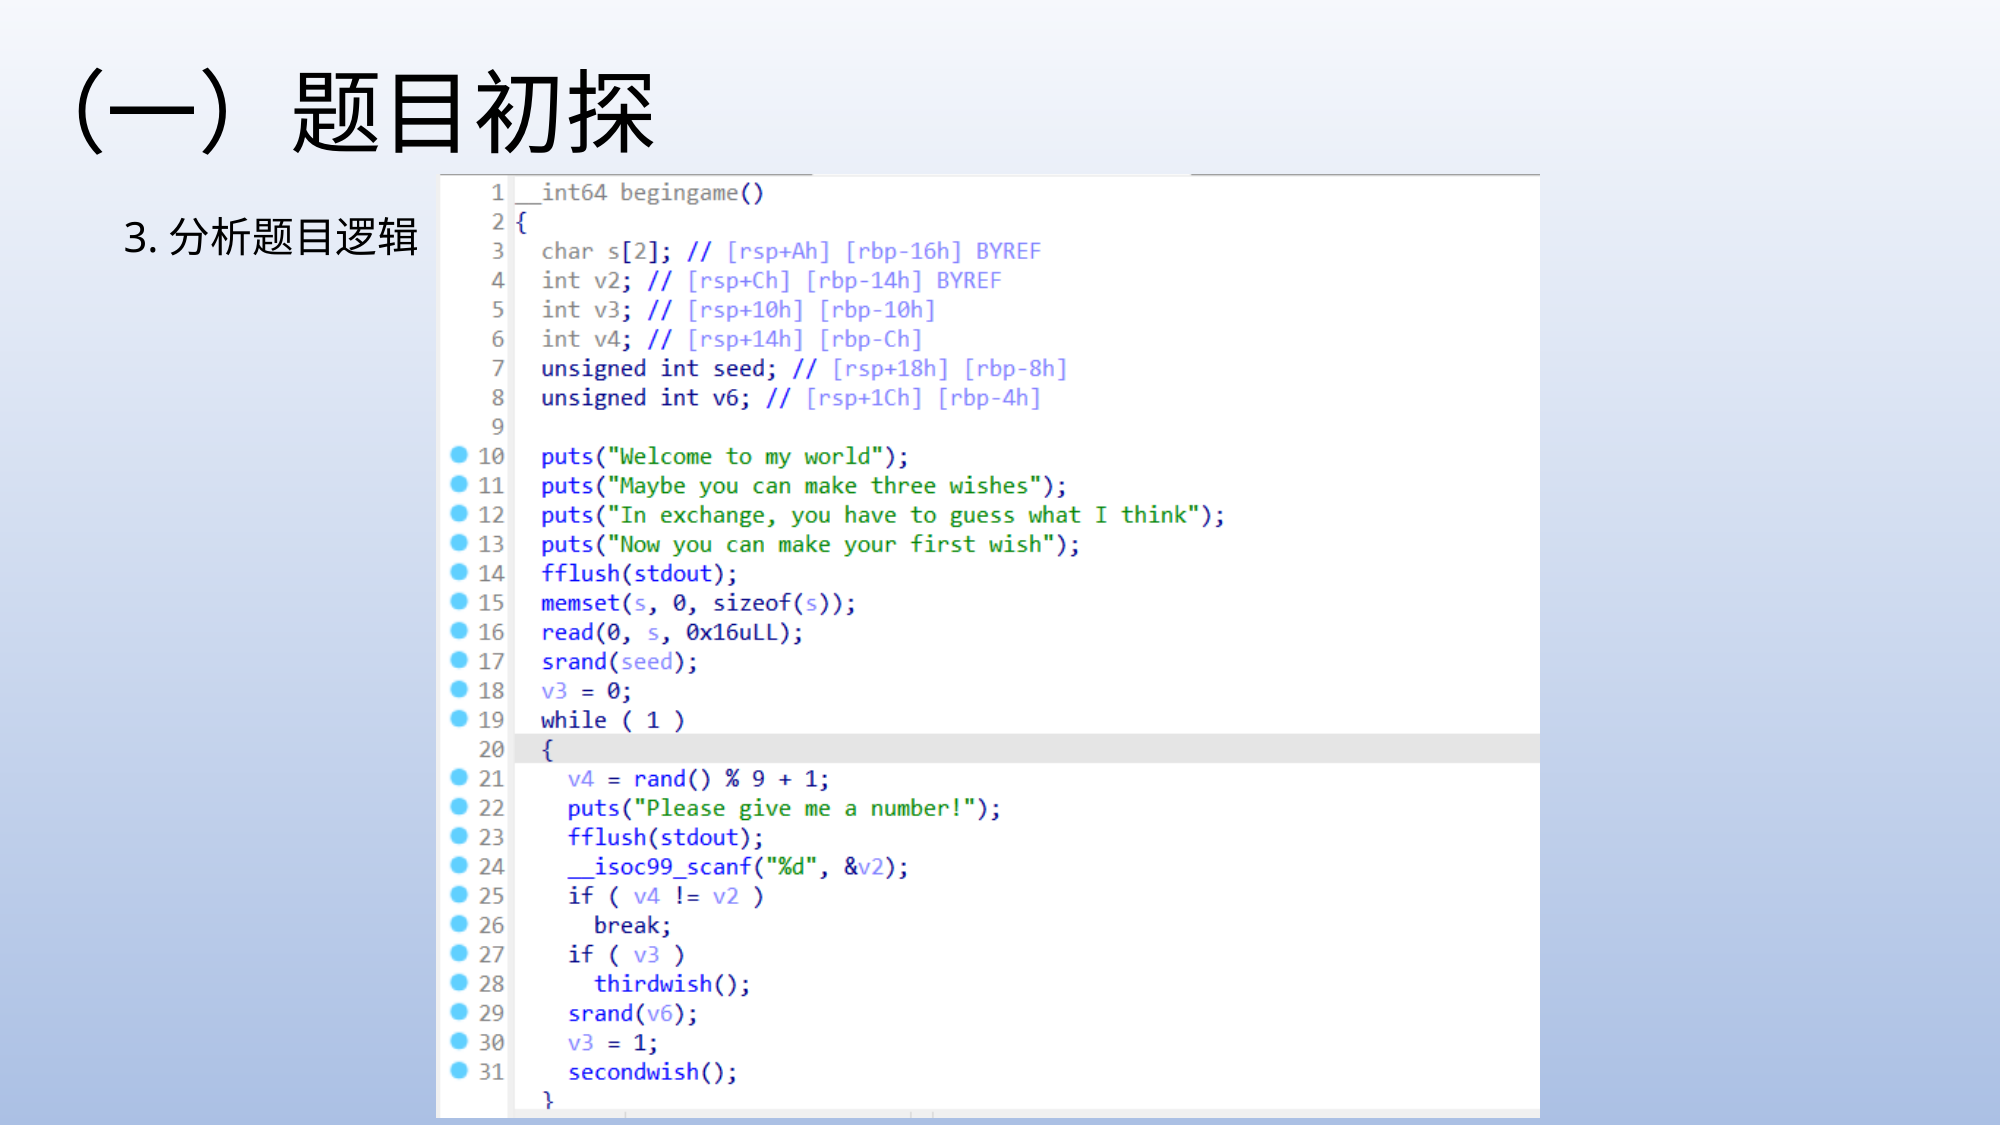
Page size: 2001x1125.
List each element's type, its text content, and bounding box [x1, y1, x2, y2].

text_box 3.分析题目逻辑 [108, 203, 435, 269]
title （一）题目初探 [0, 7, 1725, 225]
picture [435, 174, 1540, 1118]
